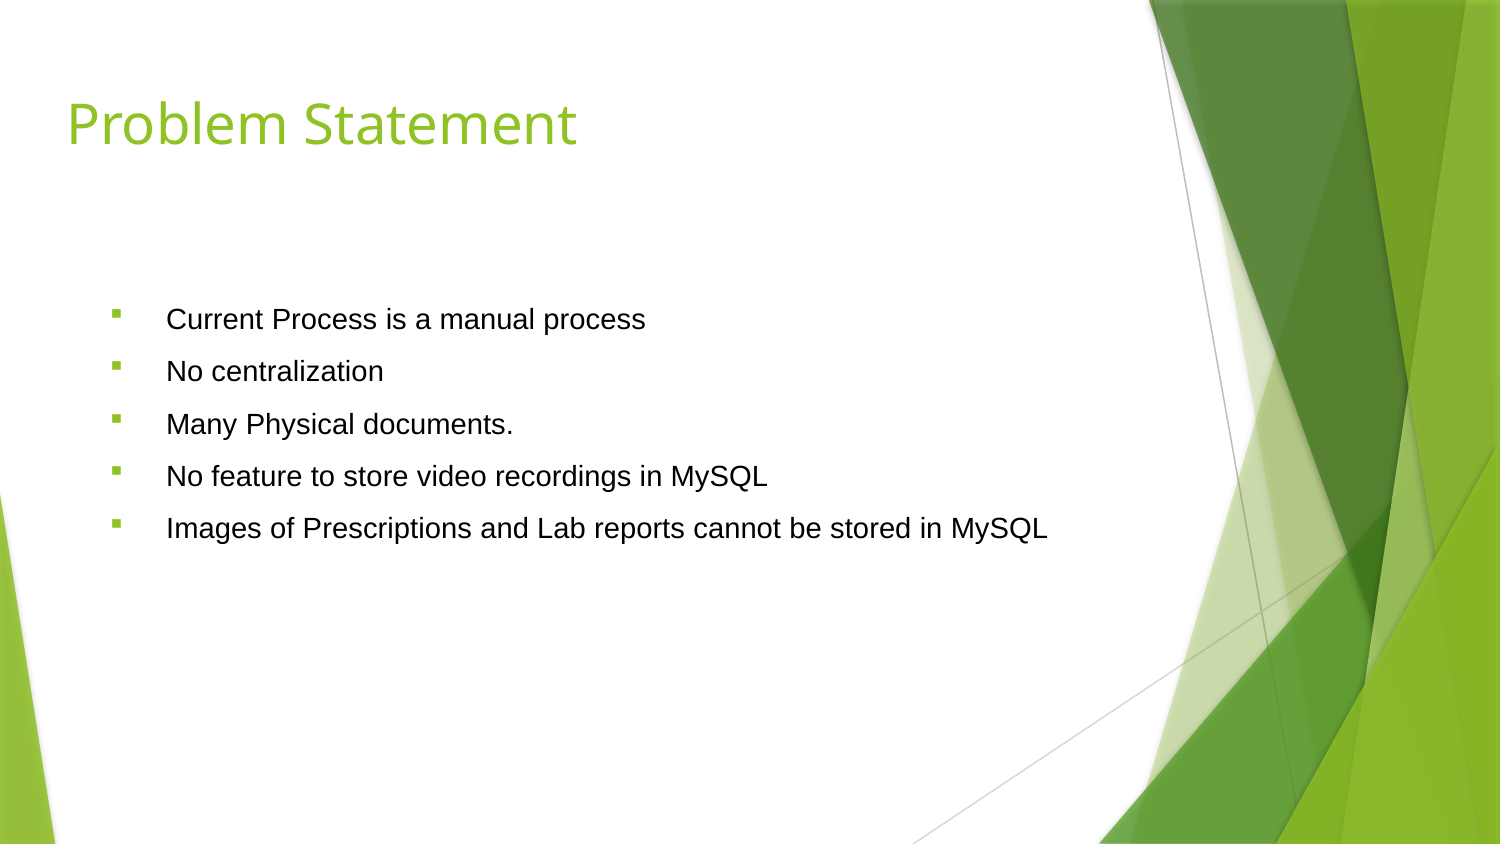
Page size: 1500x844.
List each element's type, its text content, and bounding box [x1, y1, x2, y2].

title Problem Statement [51, 72, 1449, 189]
text_box Current Process is a manual process No centralization Many Physical documents. No feature to store video recordings in MySQL Images of Prescriptions and Lab reports cannot be stored in MySQL [76, 232, 1474, 775]
